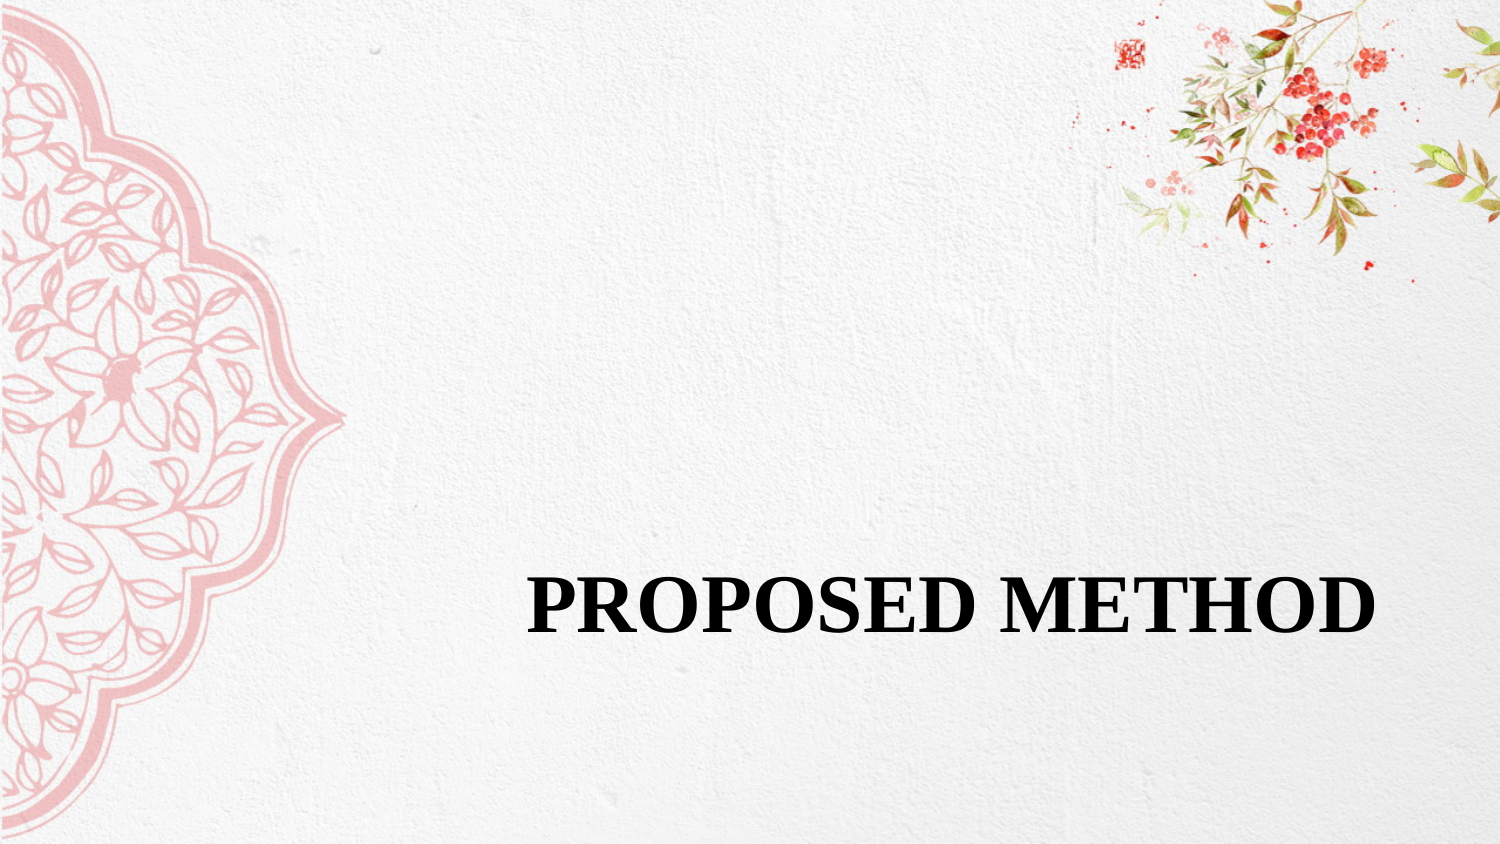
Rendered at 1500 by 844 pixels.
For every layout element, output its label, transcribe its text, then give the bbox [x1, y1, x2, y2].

title Proposed Method [118, 542, 1394, 710]
picture [0, 0, 1500, 844]
